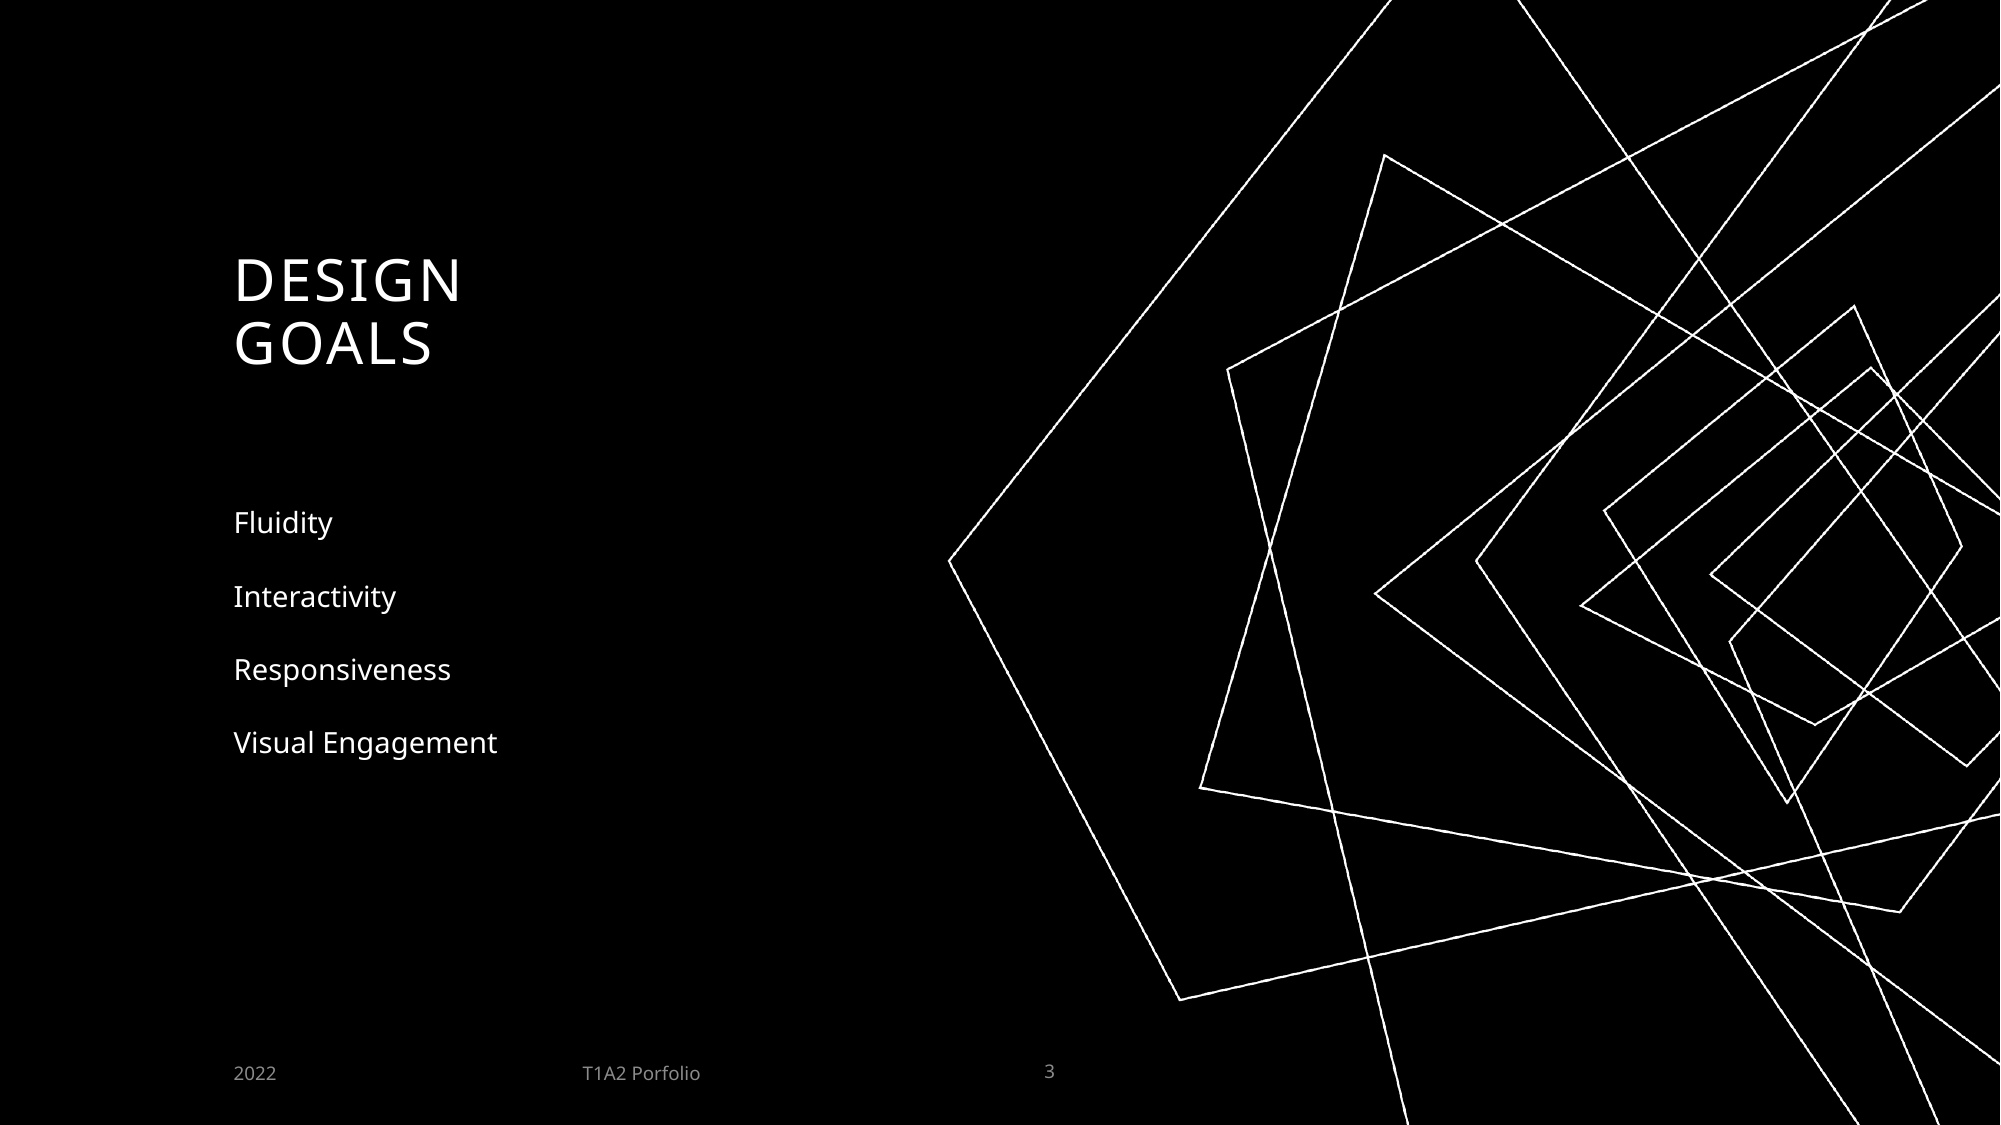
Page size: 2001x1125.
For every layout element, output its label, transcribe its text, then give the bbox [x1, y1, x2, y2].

slide_number 2022 [218, 1042, 381, 1103]
list Fluidity Interactivity Responsiveness Visual Engagement [218, 479, 694, 893]
title DESIGN GOALS [218, 167, 694, 385]
slide_number 3 [908, 1042, 1071, 1103]
picture [900, 0, 2000, 1125]
footer T1A2 Porfolio [437, 1042, 846, 1103]
